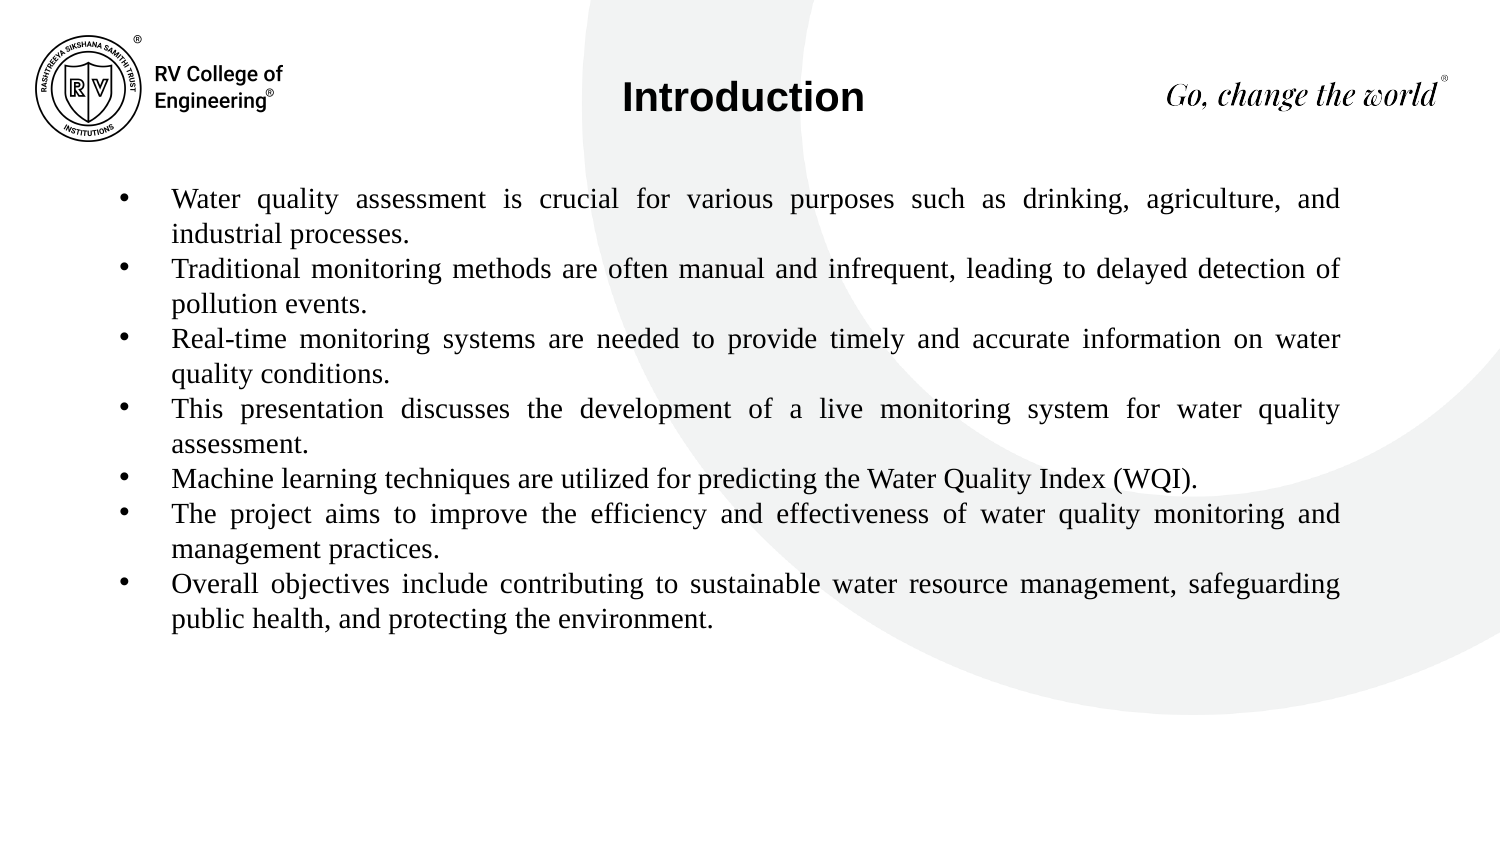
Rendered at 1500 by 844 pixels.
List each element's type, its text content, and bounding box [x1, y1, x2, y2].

text_box Water quality assessment is crucial for various purposes such as drinking, agriculture, and industrial processes. Traditional monitoring methods are often manual and infrequent, leading to delayed detection of pollution events. Real-time monitoring systems are needed to provide timely and accurate information on water quality conditions. This presentation discusses the development of a live monitoring system for water quality assessment. Machine learning techniques are utilized for predicting the Water Quality Index (WQI). The project aims to improve the efficiency and effectiveness of water quality monitoring and management practices. Overall objectives include contributing to sustainable water resource management, safeguarding public health, and protecting the environment. [81, 164, 1357, 649]
picture [0, 0, 1500, 844]
text_box Introduction [369, 62, 1119, 128]
